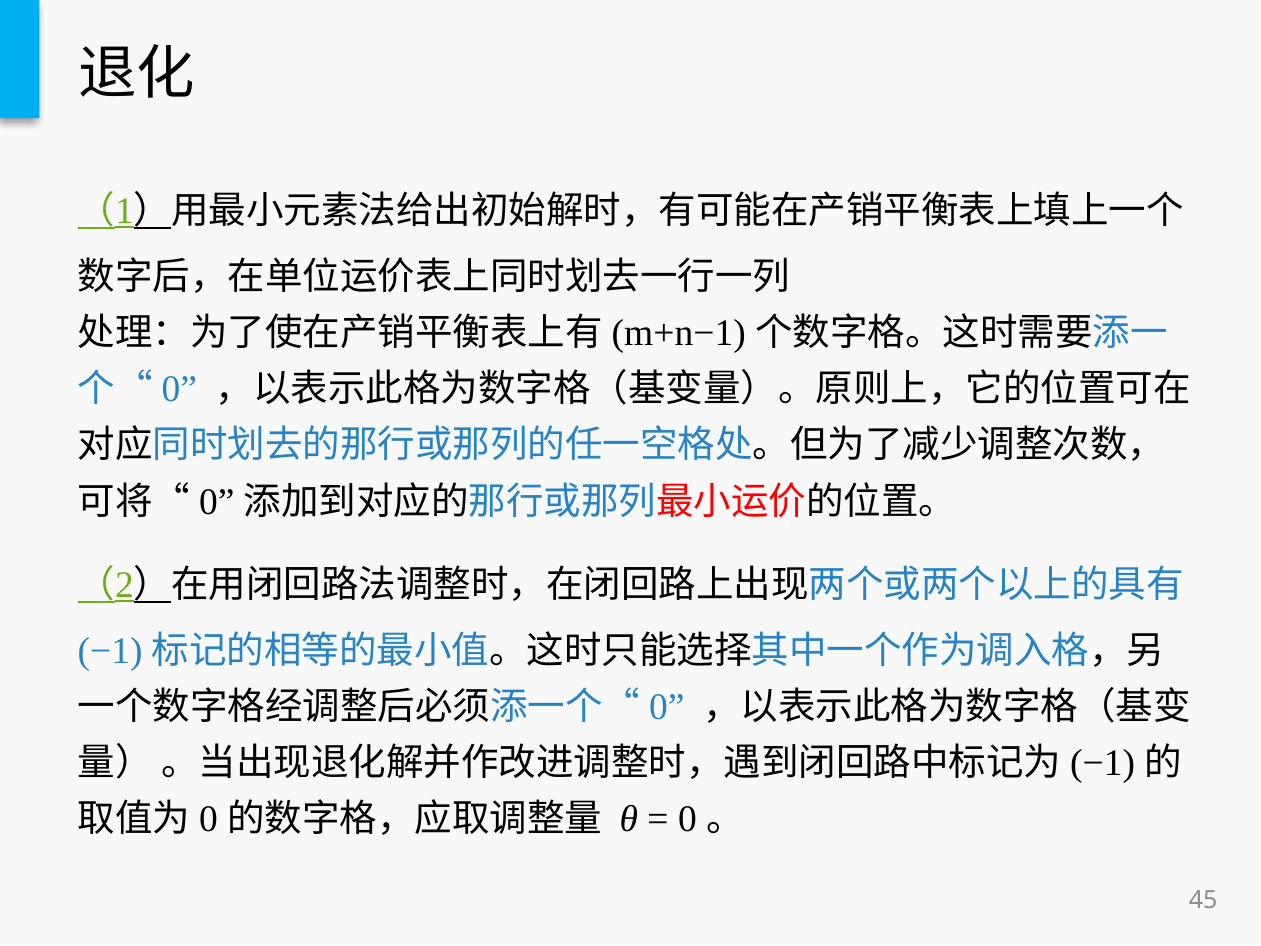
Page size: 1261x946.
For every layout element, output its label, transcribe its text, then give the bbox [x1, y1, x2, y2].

title 退化 [63, 23, 1198, 116]
text_box （1）用最小元素法给出初始解时，有可能在产销平衡表上填上一个数字后，在单位运价表上同时划去一行一列 处理：为了使在产销平衡表上有(m+n−1)个数字格。这时需要添一个“0” ，以表示此格为数字格（基变量）。原则上，它的位置可在对应同时划去的那行或那列的任一空格处。但为了减少调整次数，可将“0”添加到对应的那行或那列最小运价的位置。 （2）在用闭回路法调整时，在闭回路上出现两个或两个以上的具有(−1)标记的相等的最小值。这时只能选择其中一个作为调入格，另一个数字格经调整后必须添一个“0” ，以表示此格为数字格（基变量） 。当出现退化解并作改进调整时，遇到闭回路中标记为(−1)的取值为0的数字格，应取调整量 θ = 0。 [63, 165, 1209, 847]
slide_number 45 [938, 875, 1233, 927]
